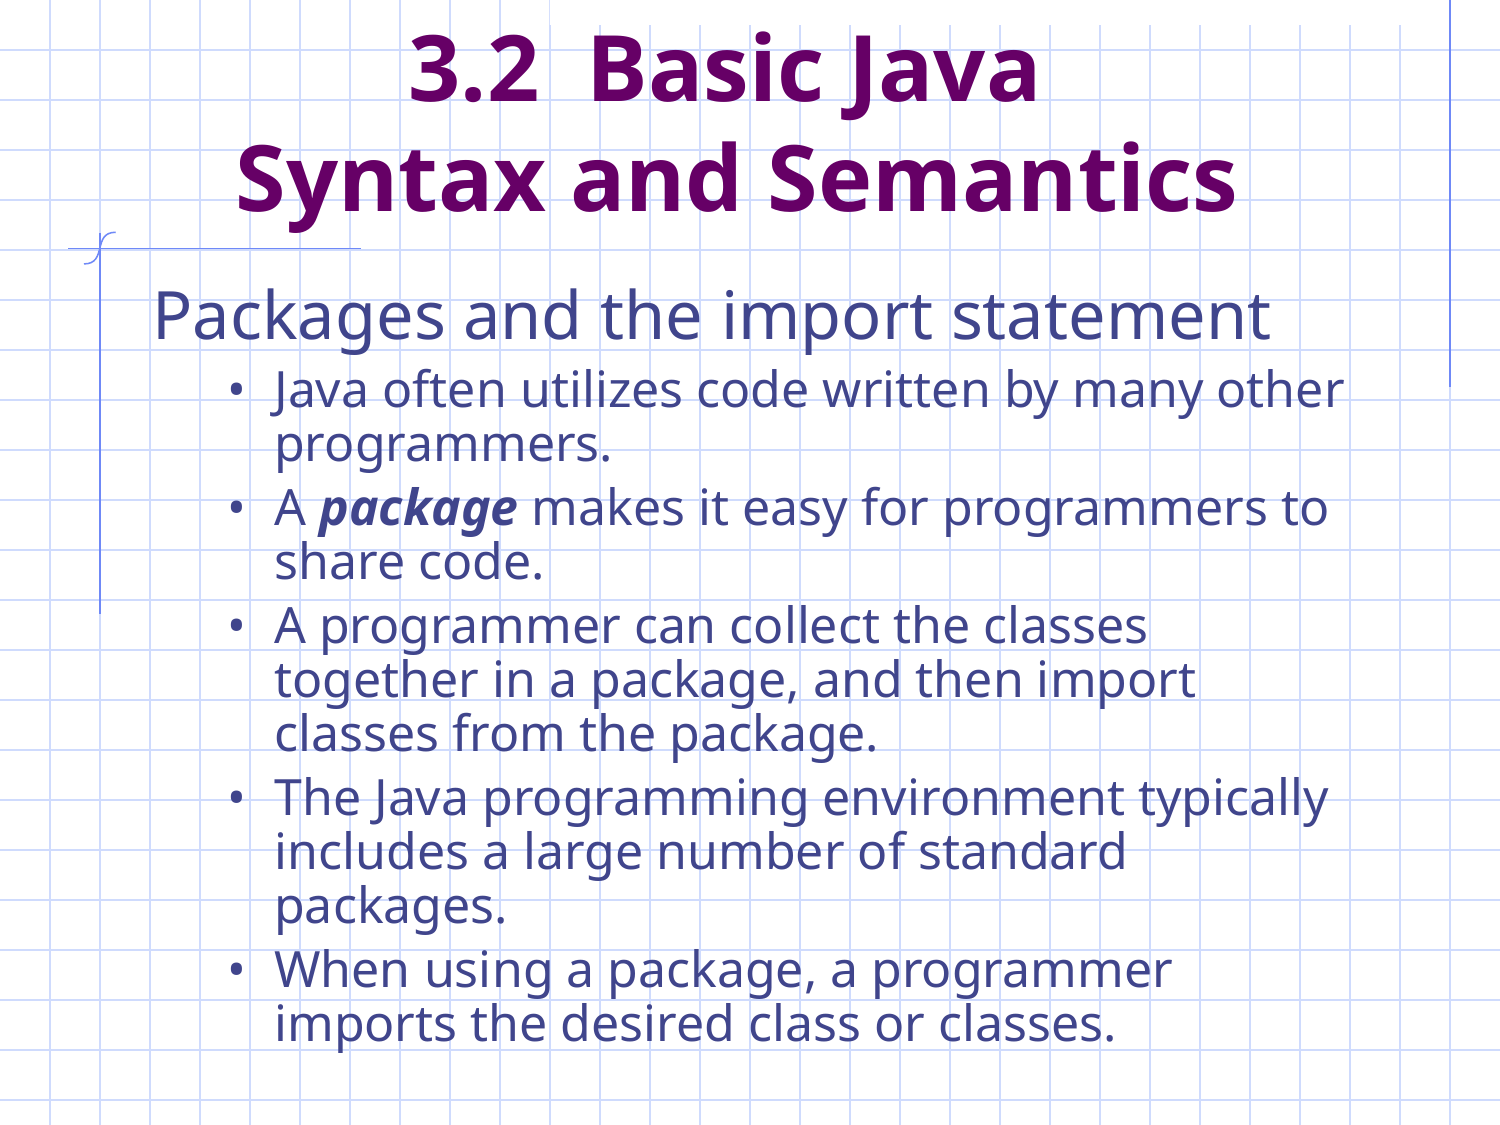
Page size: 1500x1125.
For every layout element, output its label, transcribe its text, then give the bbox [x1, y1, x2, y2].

list Packages and the import statement Java often utilizes code written by many other programmers. A package makes it easy for programmers to share code. A programmer can collect the classes together in a package, and then import classes from the package. The Java programming environment typically includes a large number of standard packages. When using a package, a programmer imports the desired class or classes. [137, 275, 1375, 1063]
title 3.2 Basic Java Syntax and Semantics [99, 112, 1375, 238]
